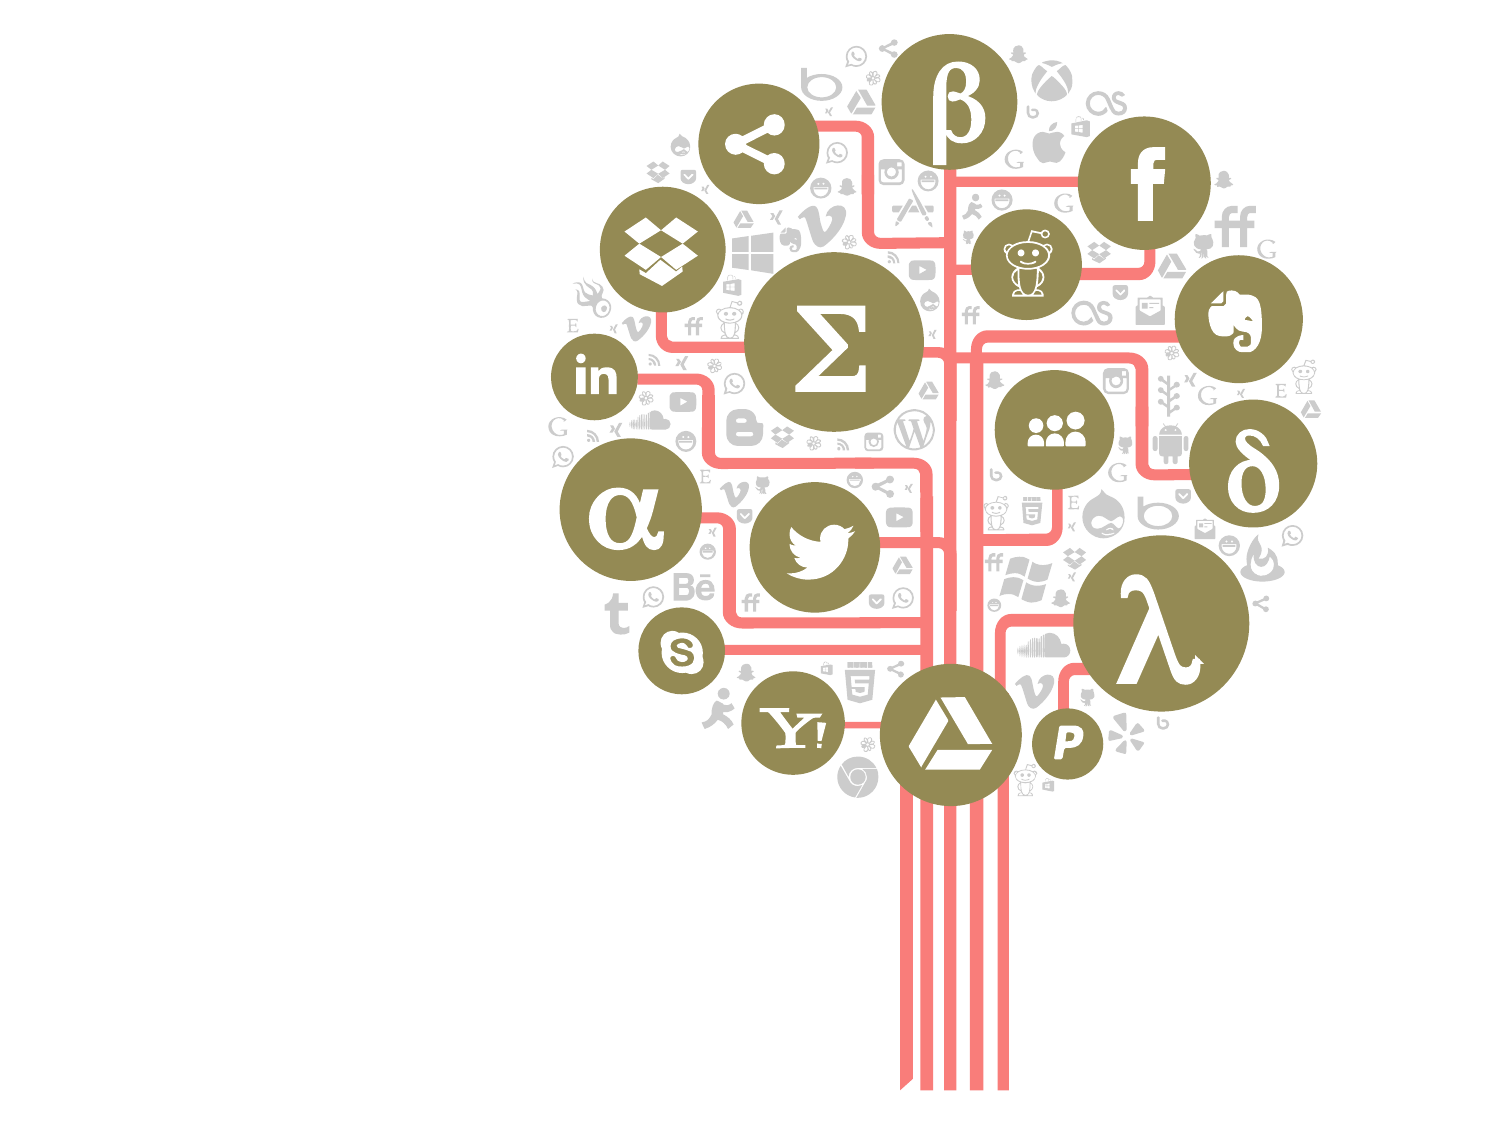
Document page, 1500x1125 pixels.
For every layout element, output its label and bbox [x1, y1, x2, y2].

text_box [548, 20, 1322, 1118]
